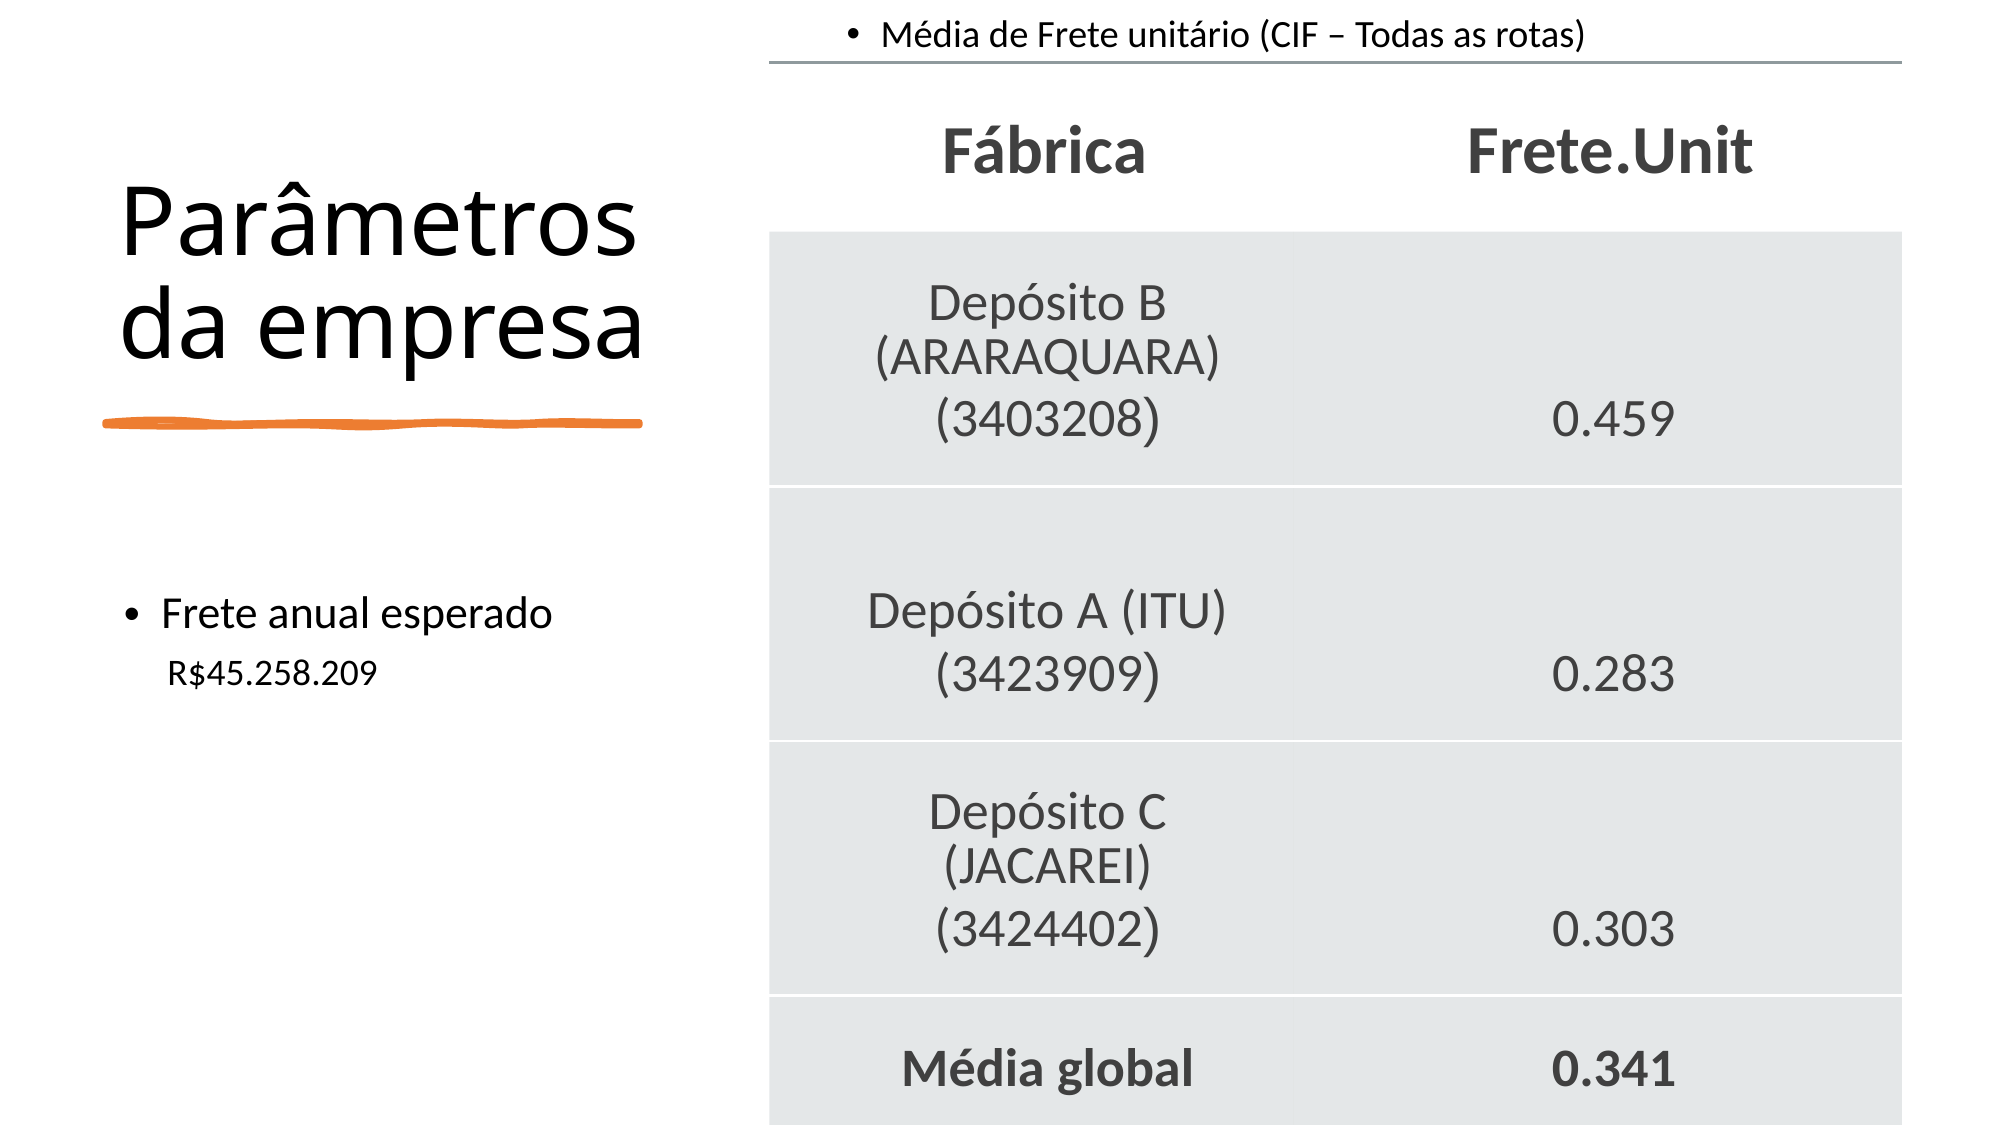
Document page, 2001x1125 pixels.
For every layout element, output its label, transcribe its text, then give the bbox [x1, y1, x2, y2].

table_cell 0.459 [1293, 232, 1902, 485]
text_box Média de Frete unitário (CIF – Todas as rotas) [831, 6, 1707, 93]
table_cell Depósito A (ITU) (3423909) [769, 488, 1293, 740]
text_box R$45.258.209 [152, 640, 526, 700]
title Parâmetros da empresa [103, 104, 666, 387]
table_cell 0.283 [1293, 488, 1902, 740]
text_box [0, 0, 2000, 1125]
table_cell Depósito B (ARARAQUARA) (3403208) [769, 232, 1293, 485]
table_cell 0.303 [1293, 742, 1902, 994]
table_header Fábrica [769, 64, 1293, 232]
text_box [104, 418, 641, 429]
table_header Frete.Unit [1293, 64, 1902, 232]
text_box Frete anual esperado [108, 587, 672, 649]
table_cell Média global [769, 997, 1293, 1125]
table_cell 0.341 [1293, 997, 1902, 1125]
table_cell Depósito C (JACAREI) (3424402) [769, 742, 1293, 994]
